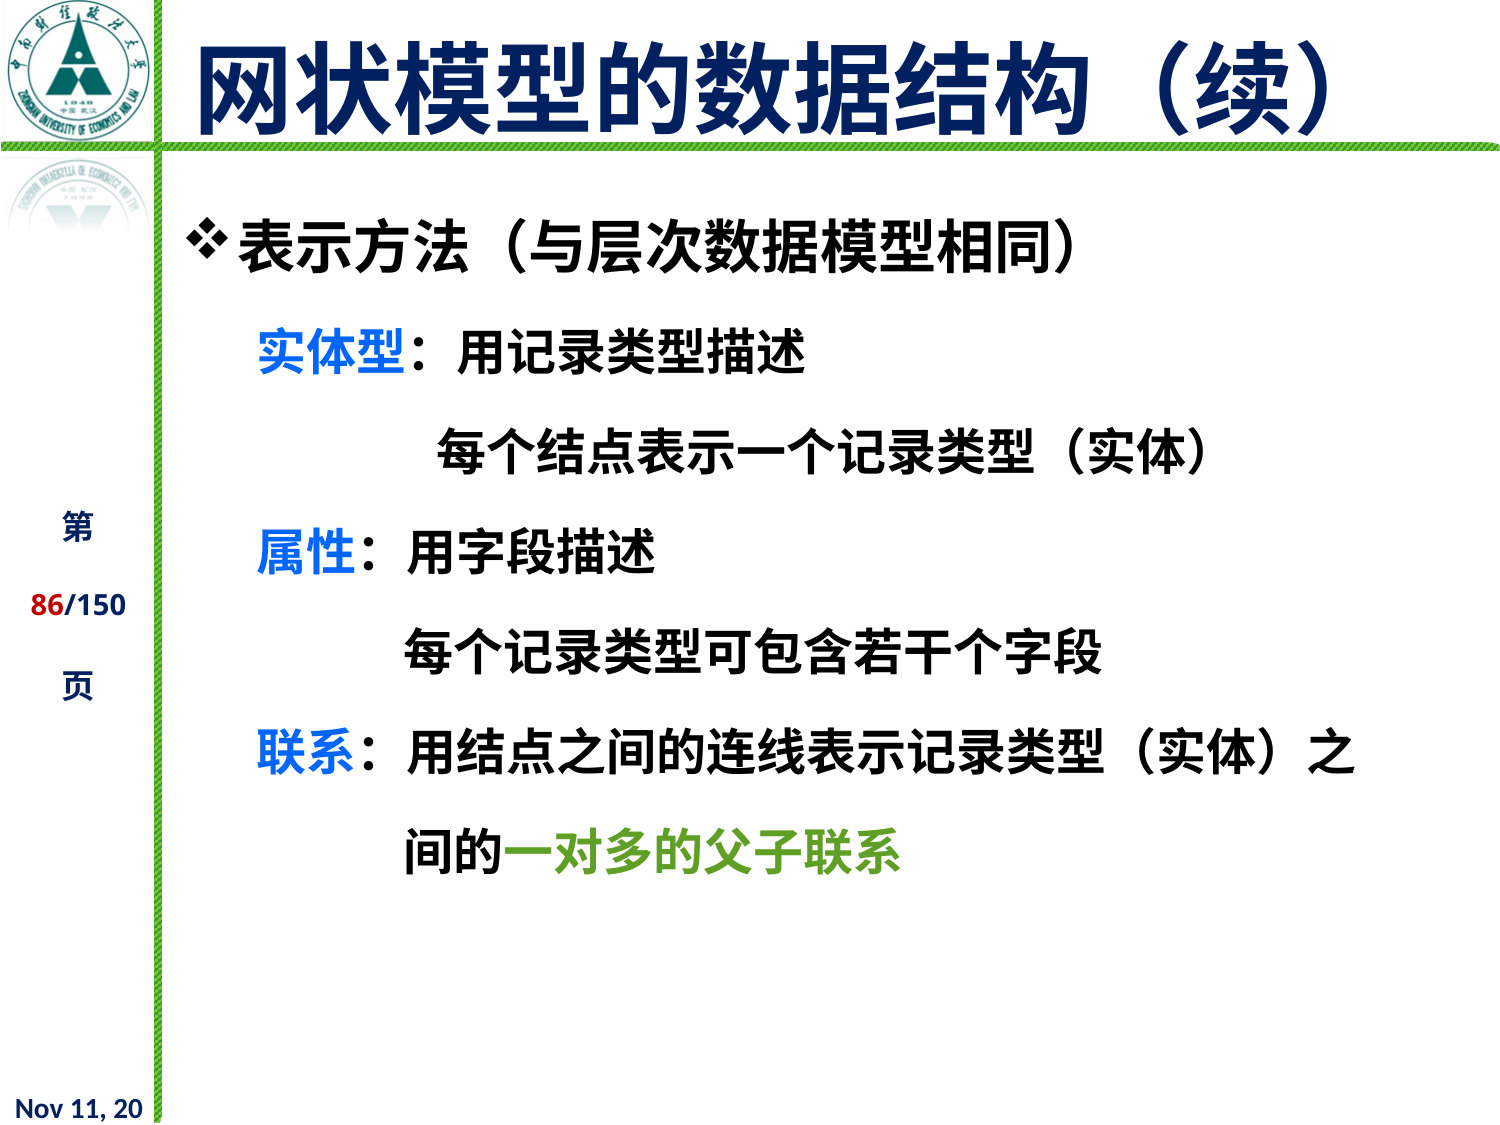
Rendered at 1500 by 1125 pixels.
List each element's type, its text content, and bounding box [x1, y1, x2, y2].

title 网状模型的数据结构（续） [162, 30, 1425, 143]
list 表示方法（与层次数据模型相同） 实体型：用记录类型描述 每个结点表示一个记录类型（实体） 属性：用字段描述 每个记录类型可包含若干个字段 联系：用结点之间的连线表示记录类型（实体）之 间的一对多的父子联系 [166, 160, 1500, 997]
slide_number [0, 1082, 163, 1125]
picture [1, 0, 1500, 1082]
